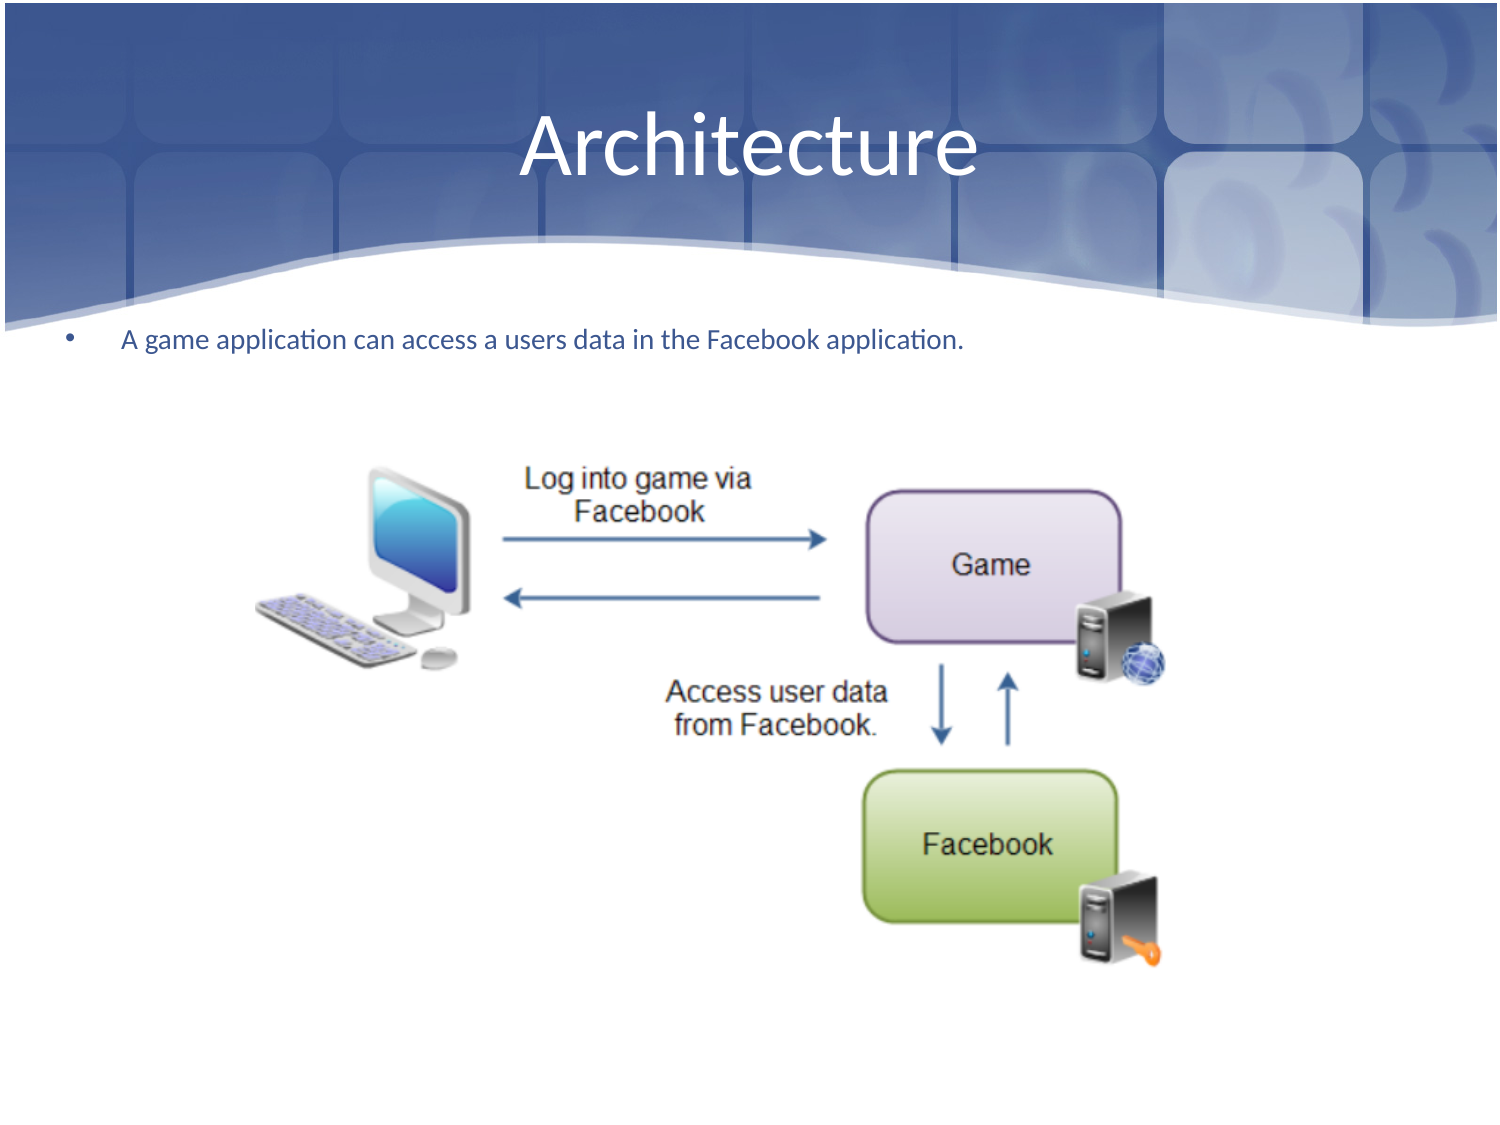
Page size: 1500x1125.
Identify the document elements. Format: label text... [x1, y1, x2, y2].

picture [0, 0, 1500, 1125]
list A game application can access a users data in the Facebook application. [49, 312, 1451, 376]
title Architecture [74, 44, 1426, 233]
